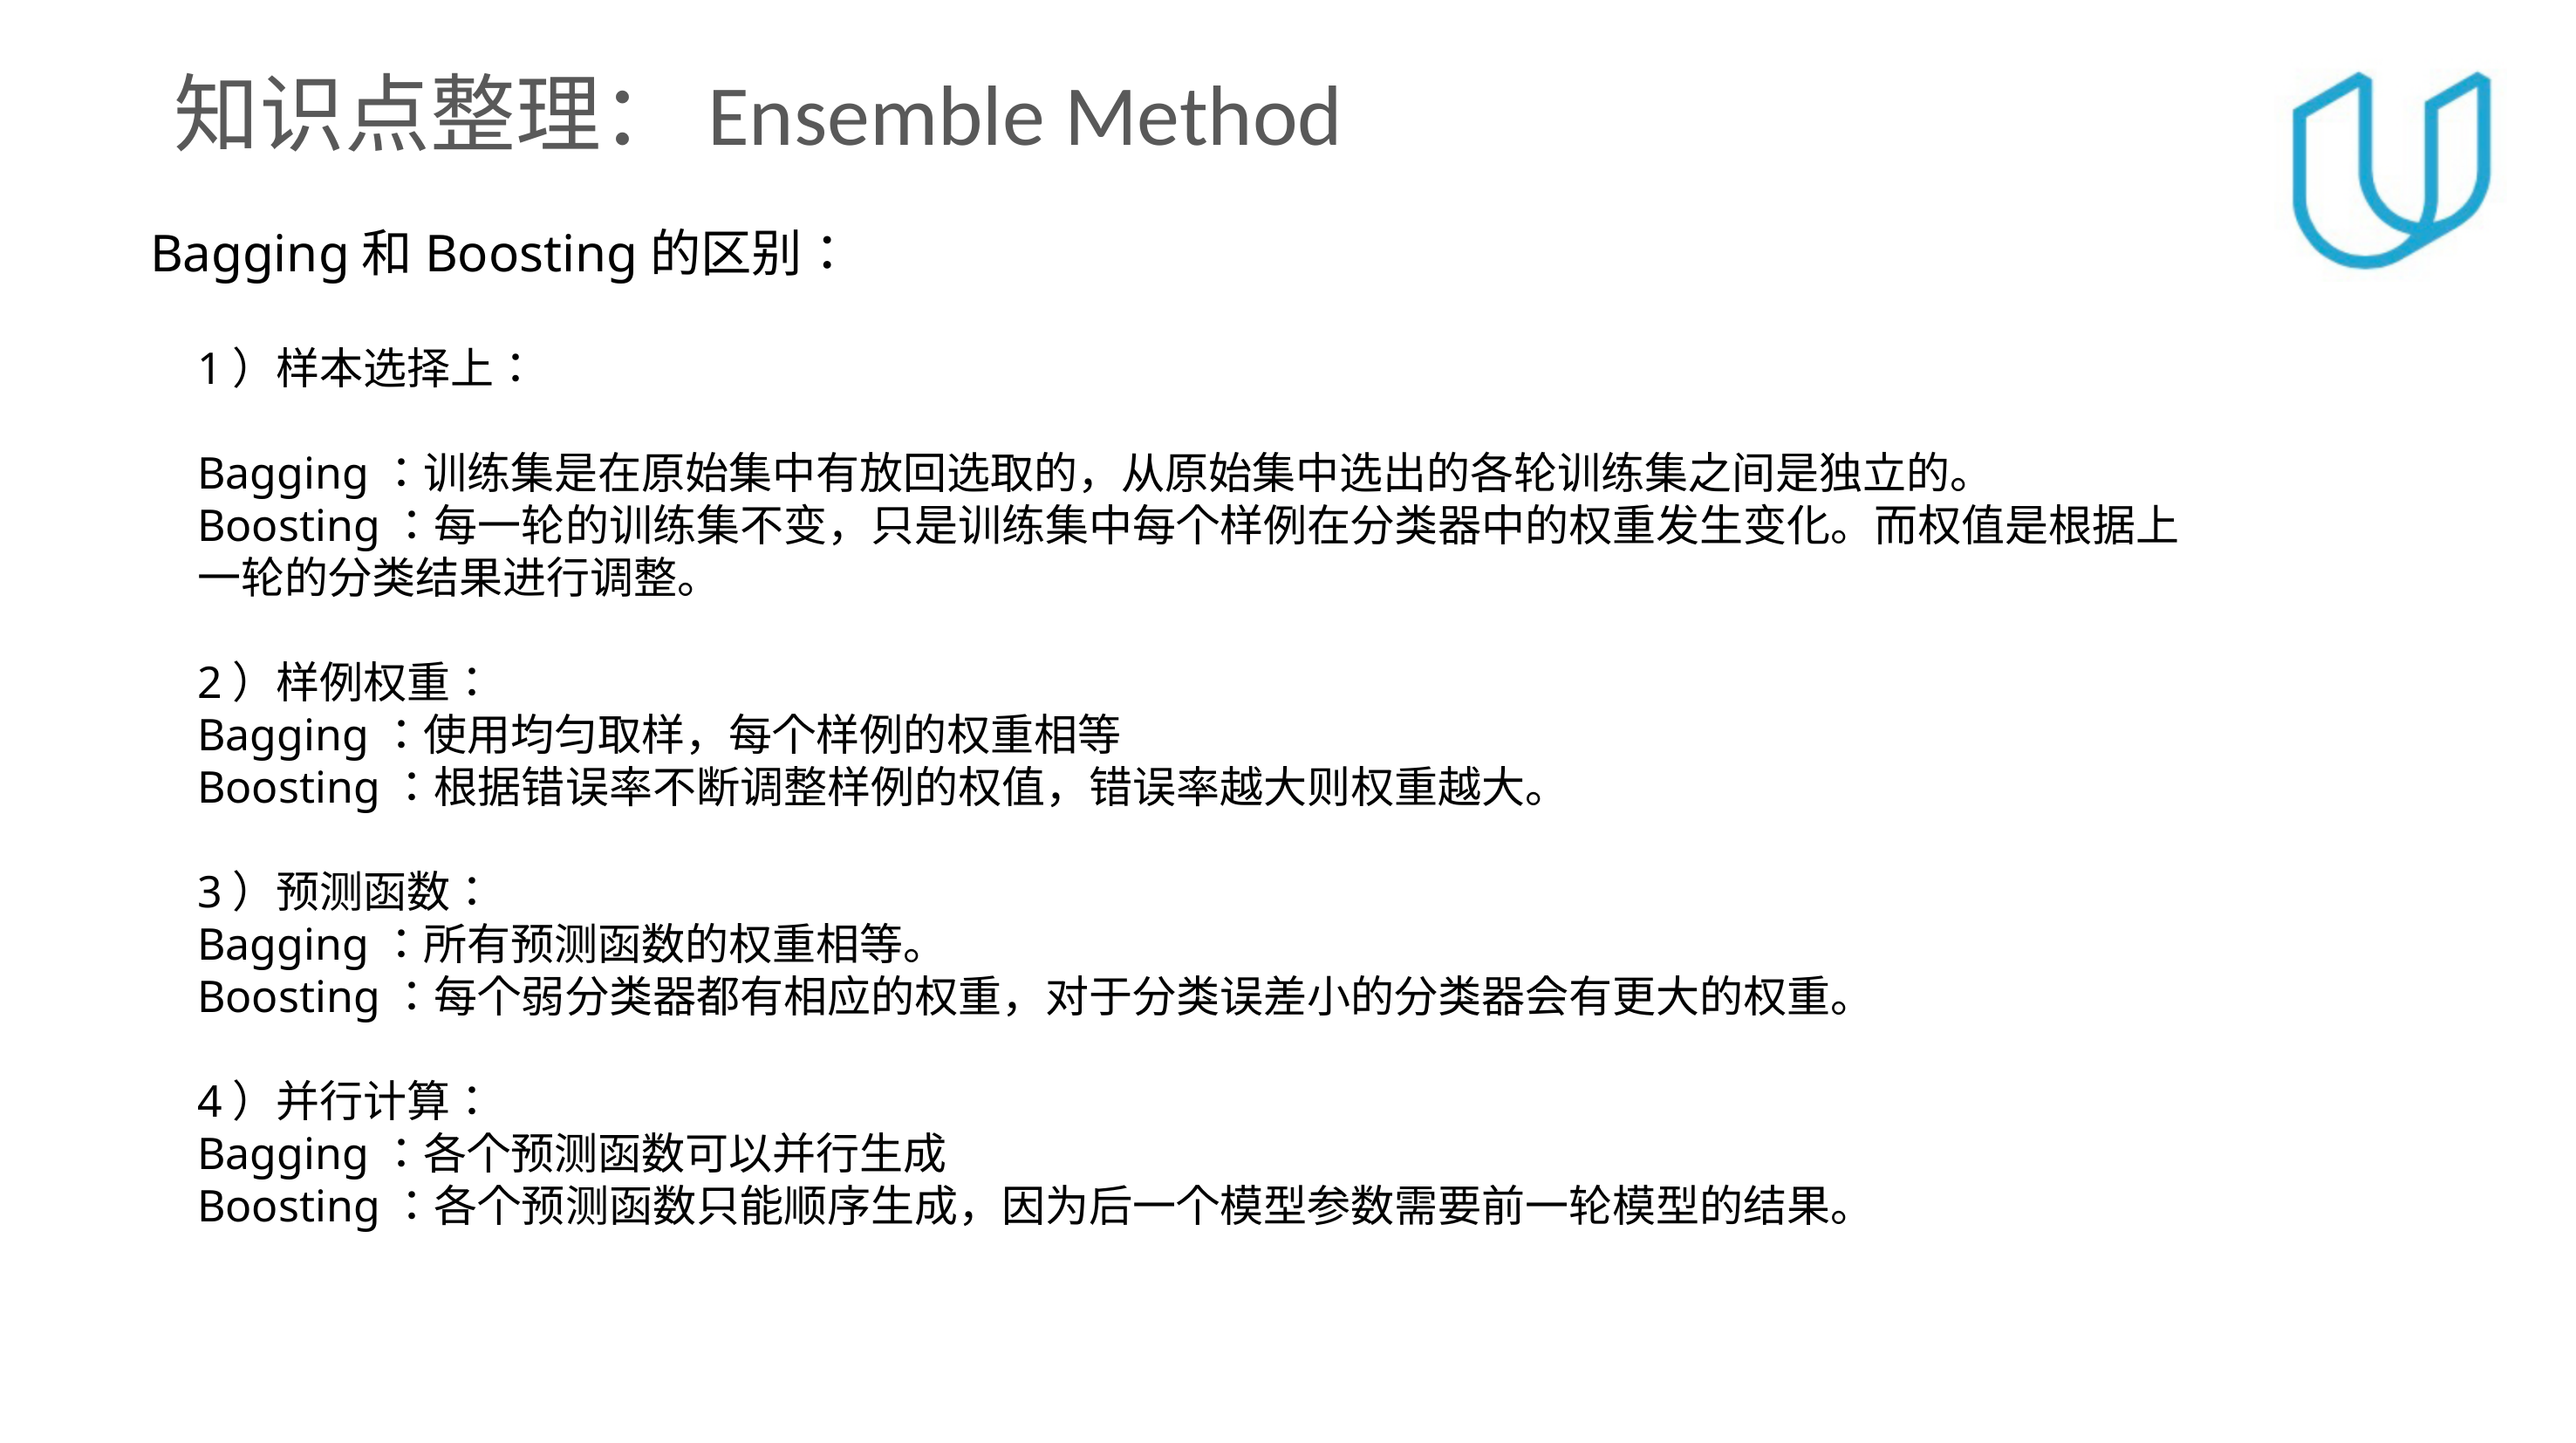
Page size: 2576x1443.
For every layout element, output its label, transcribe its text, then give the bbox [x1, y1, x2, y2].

text_box 1）样本选择上： Bagging：训练集是在原始集中有放回选取的，从原始集中选出的各轮训练集之间是独立的。 Boosting：每一轮的训练集不变，只是训练集中每个样例在分类器中的权重发生变化。而权值是根据上一轮的分类结果进行调整。 2）样例权重： Bagging：使用均匀取样，每个样例的权重相等 Boosting：根据错误率不断调整样例的权值，错误率越大则权重越大。 3）预测函数： Bagging：所有预测函数的权重相等。 Boosting：每个弱分类器都有相应的权重，对于分类误差小的分类器会有更大的权重。 4）并行计算： Bagging：各个预测函数可以并行生成 Boosting：各个预测函数只能顺序生成，因为后一个模型参数需要前一轮模型的结果。 [184, 281, 2217, 1237]
text_box Bagging和Boosting的区别： [137, 214, 866, 350]
text_box 知识点整理：Ensemble Method [148, 47, 1437, 177]
picture [2274, 56, 2507, 282]
